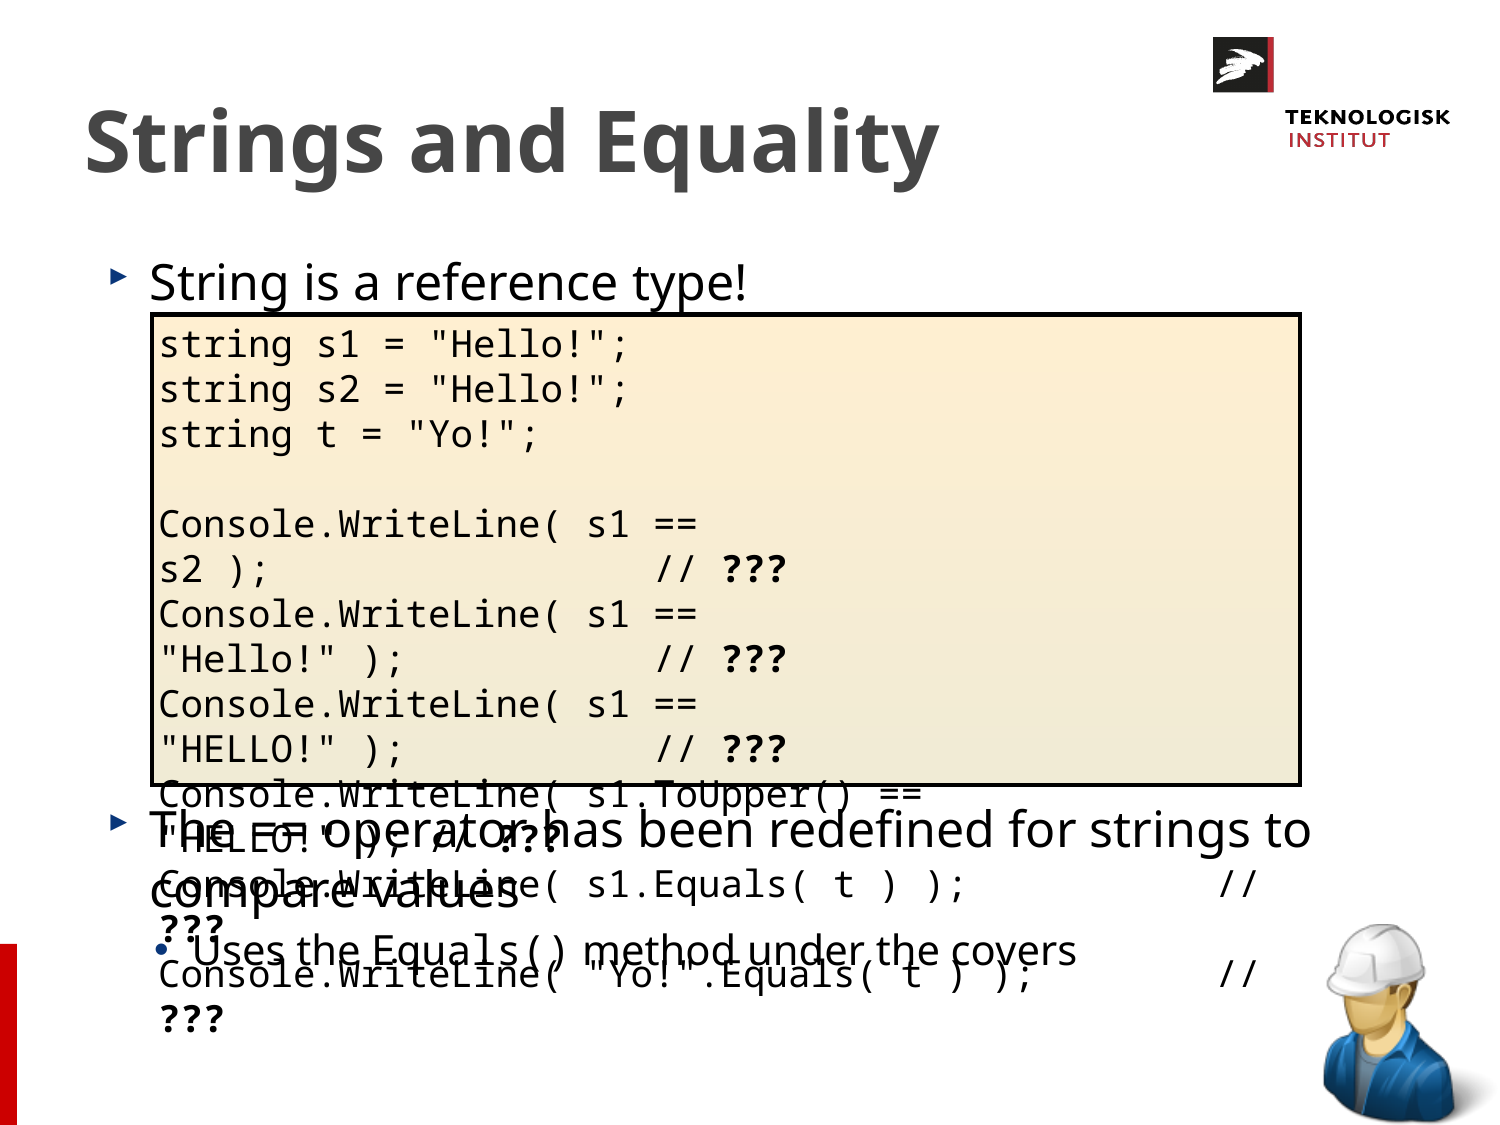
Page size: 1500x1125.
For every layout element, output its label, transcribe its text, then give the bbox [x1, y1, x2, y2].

title Strings and Equality [70, 45, 1425, 233]
text_box string s1 = "Hello!"; string s2 = "Hello!"; string t = "Yo!"; Console.WriteLine( s1 == s2 ); // ??? Console.WriteLine( s1 == "Hello!" ); // ??? Console.WriteLine( s1 == "HELLO!" ); // ??? Console.WriteLine( s1.ToUpper() == "HELLO!" ); // ??? Console.WriteLine( s1.Equals( t ) ); // ??? Console.WriteLine( "Yo!".Equals( t ) ); // ??? [152, 314, 1300, 786]
picture [1299, 924, 1500, 1125]
list String is a reference type! The == operator has been redefined for strings to compare values Uses the Equals() method under the covers [75, 243, 1424, 986]
picture [1213, 37, 1450, 147]
